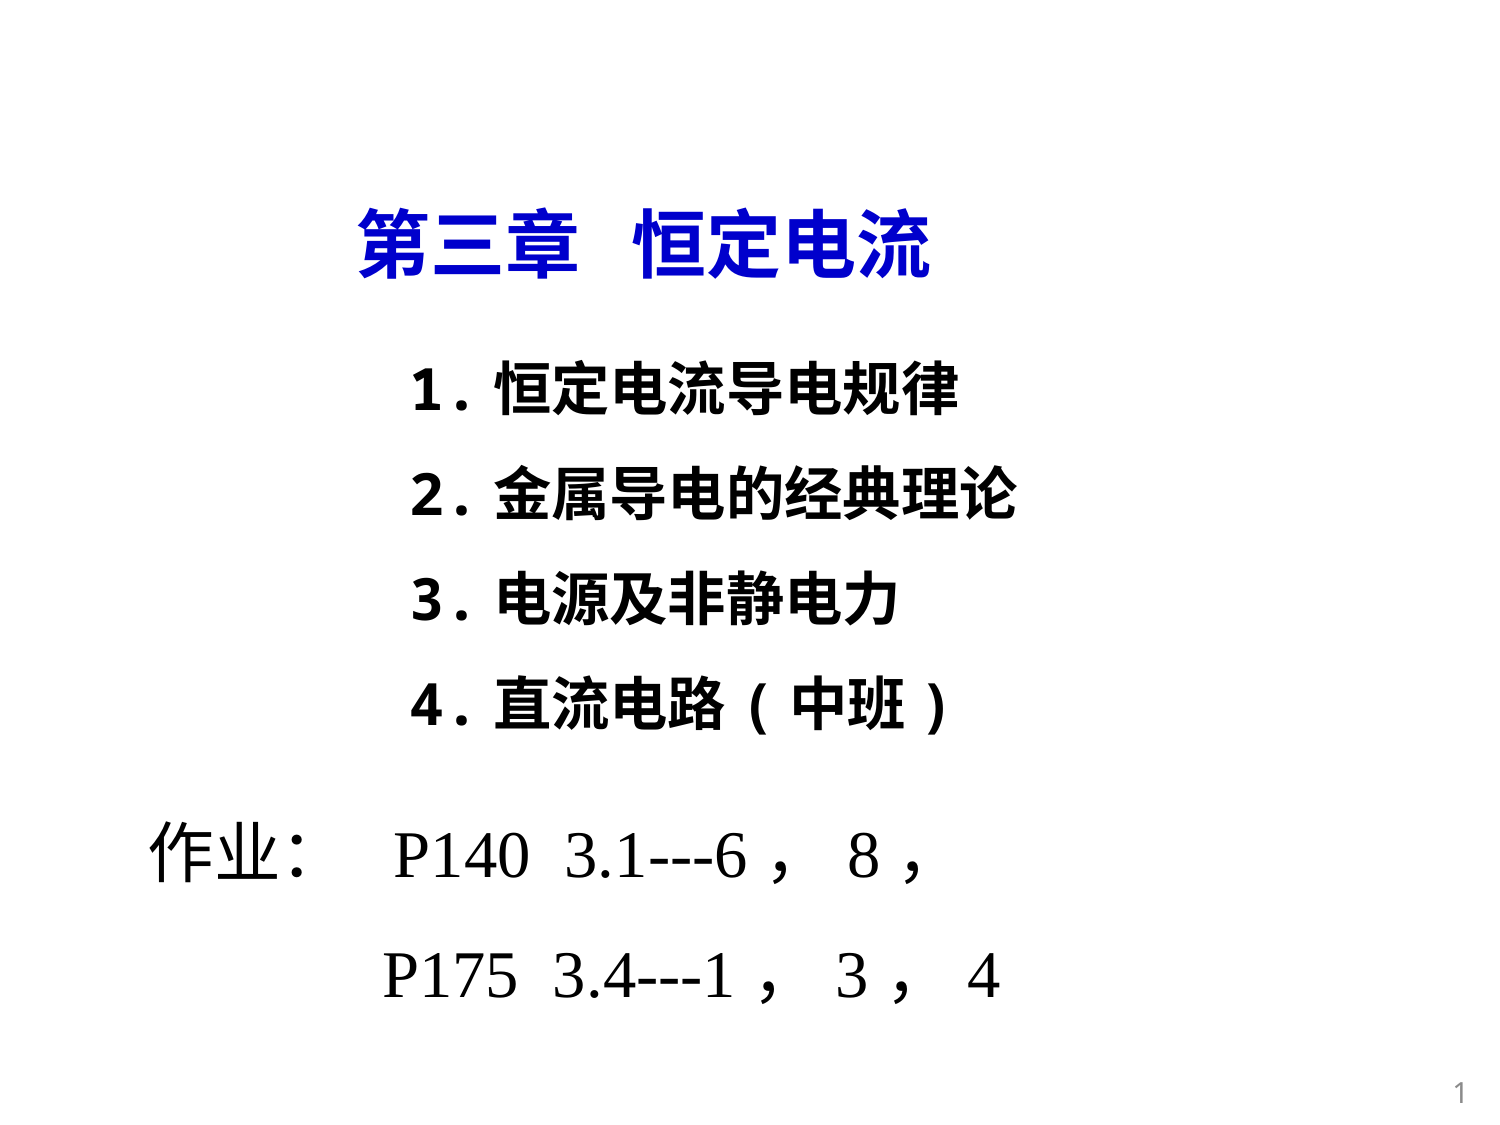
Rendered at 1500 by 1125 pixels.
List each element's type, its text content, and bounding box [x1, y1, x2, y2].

text_box 第三章 恒定电流 [340, 99, 1196, 295]
text_box 1.恒定电流导电规律 2.金属导电的经典理论 3.电源及非静电力 4.直流电路(中班) [394, 309, 1033, 745]
slide_number 1 [1146, 1064, 1484, 1124]
text_box 作业： P140 3.1---6，8， P175 3.4---1，3，4 [132, 763, 1016, 1019]
